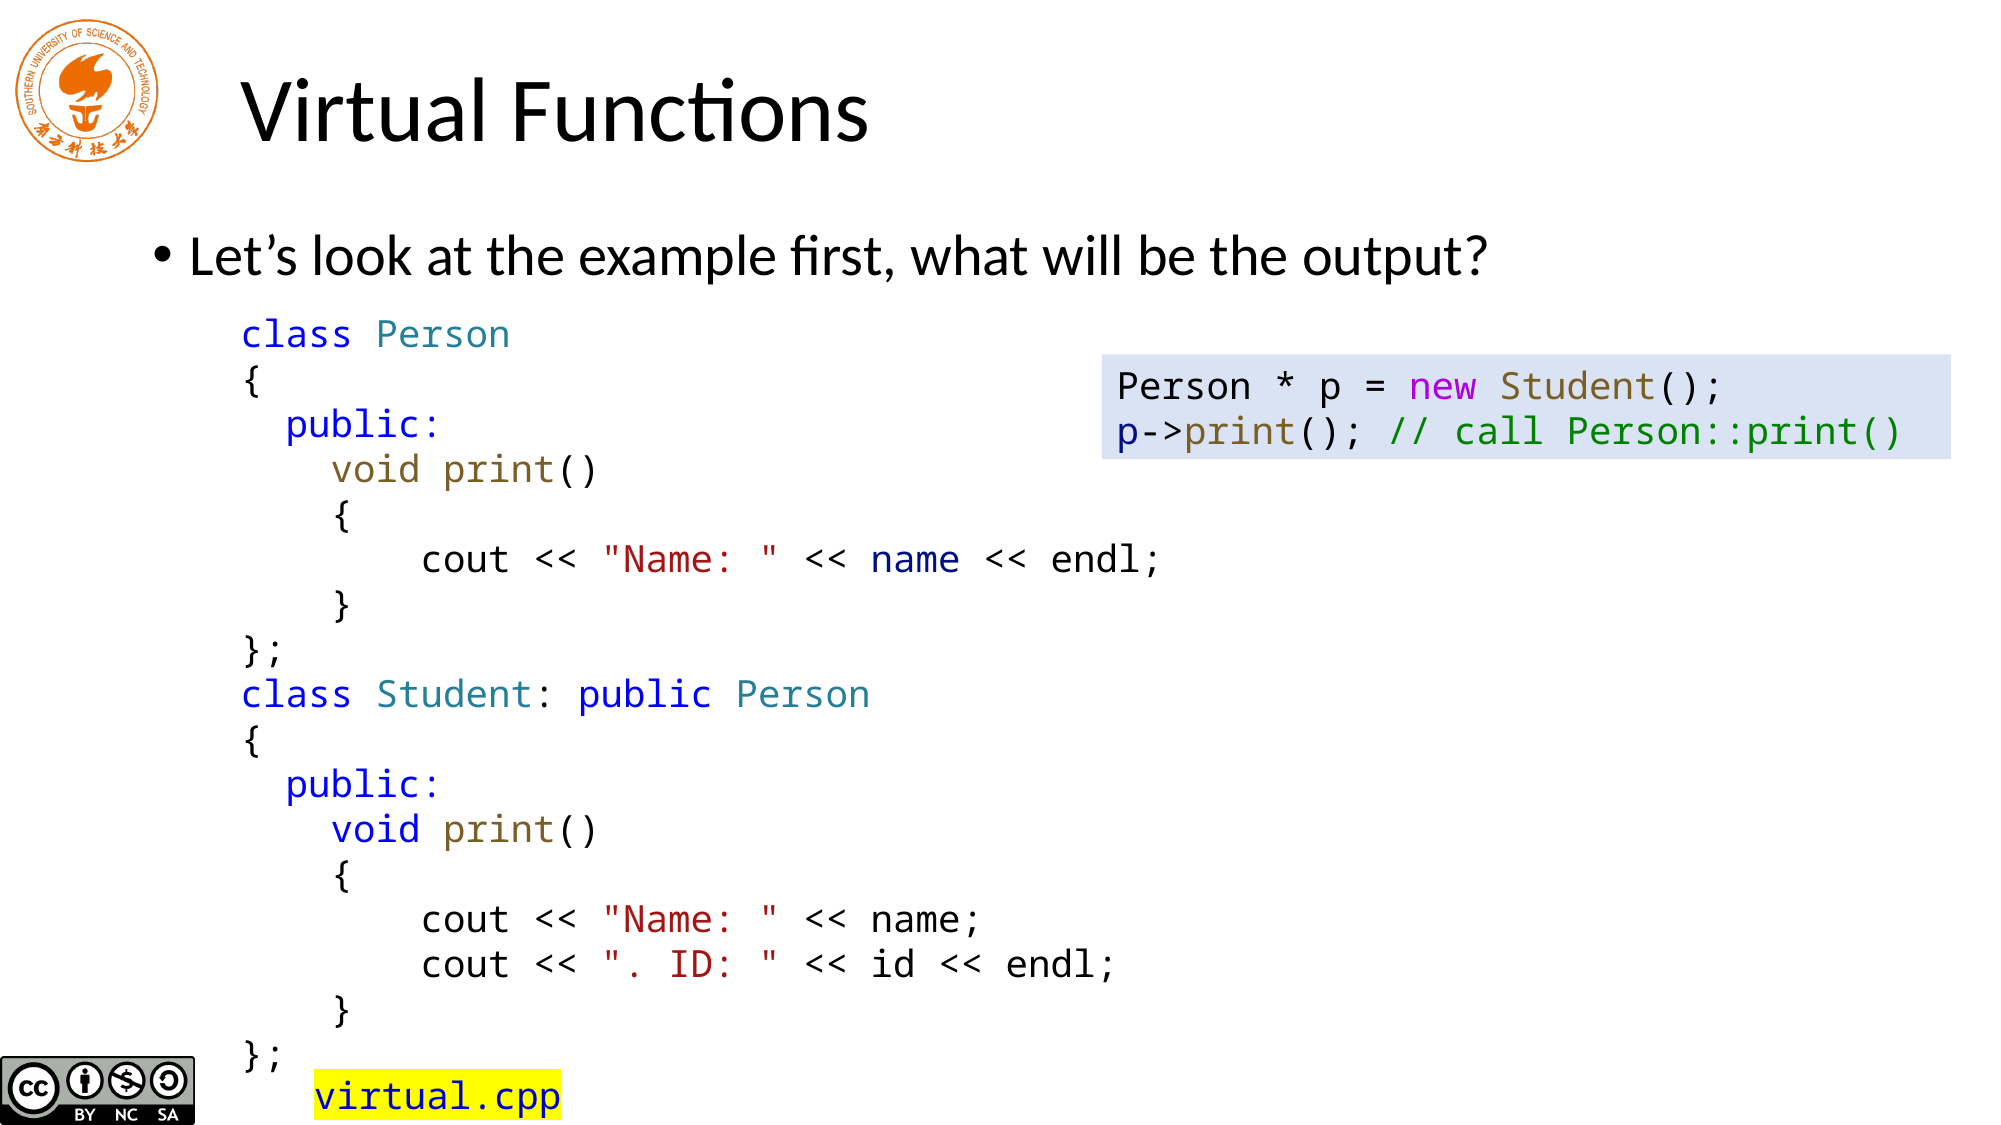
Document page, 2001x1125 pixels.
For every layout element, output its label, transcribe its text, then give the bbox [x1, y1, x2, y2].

text_box virtual.cpp [299, 1064, 577, 1125]
list Let’s look at the example first, what will be the output? [137, 217, 1951, 323]
picture [10, 0, 170, 166]
text_box class Person { public: void print() { cout << "Name: " << name << endl; } }; class Student: public Person { public: void print() { cout << "Name: " << name; cout << ". ID: " << id << endl; } }; [225, 302, 1226, 1125]
title Virtual Functions [225, 43, 1951, 181]
text_box Person * p = new Student(); p->print(); // call Person::print() [1101, 354, 1951, 460]
picture [0, 1056, 195, 1125]
